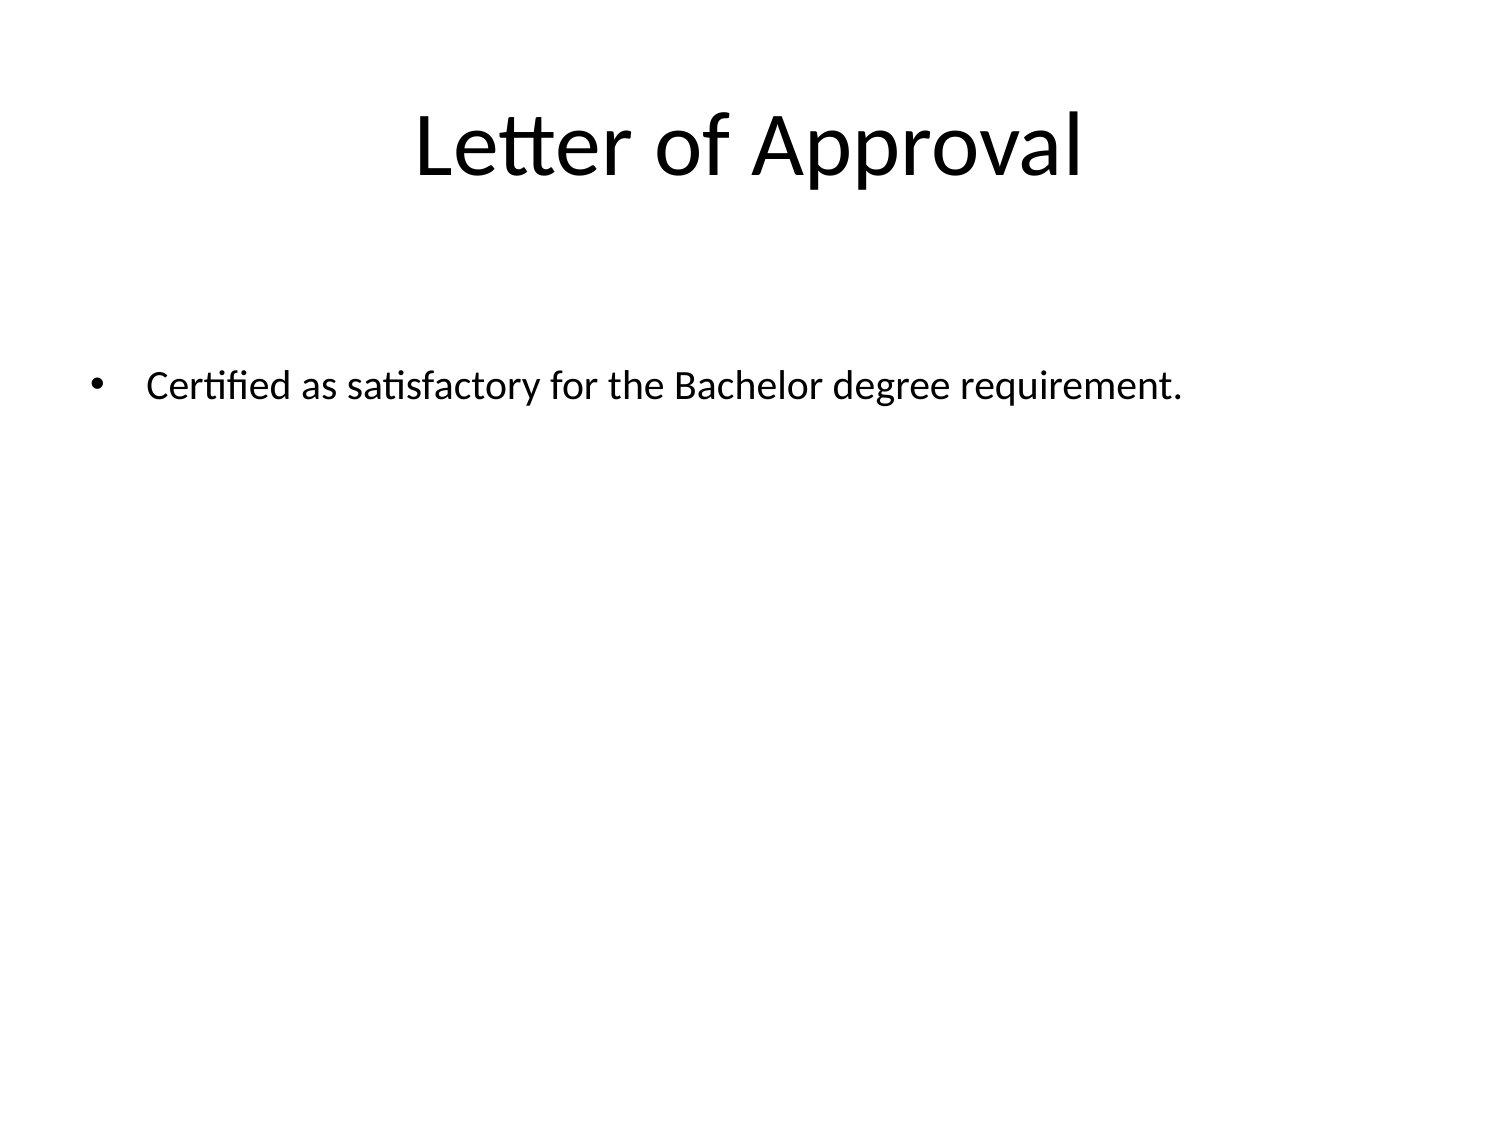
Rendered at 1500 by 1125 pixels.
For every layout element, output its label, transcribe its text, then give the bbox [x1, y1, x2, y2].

list Certified as satisfactory for the Bachelor degree requirement. [75, 262, 1425, 1005]
title Letter of Approval [75, 45, 1425, 233]
